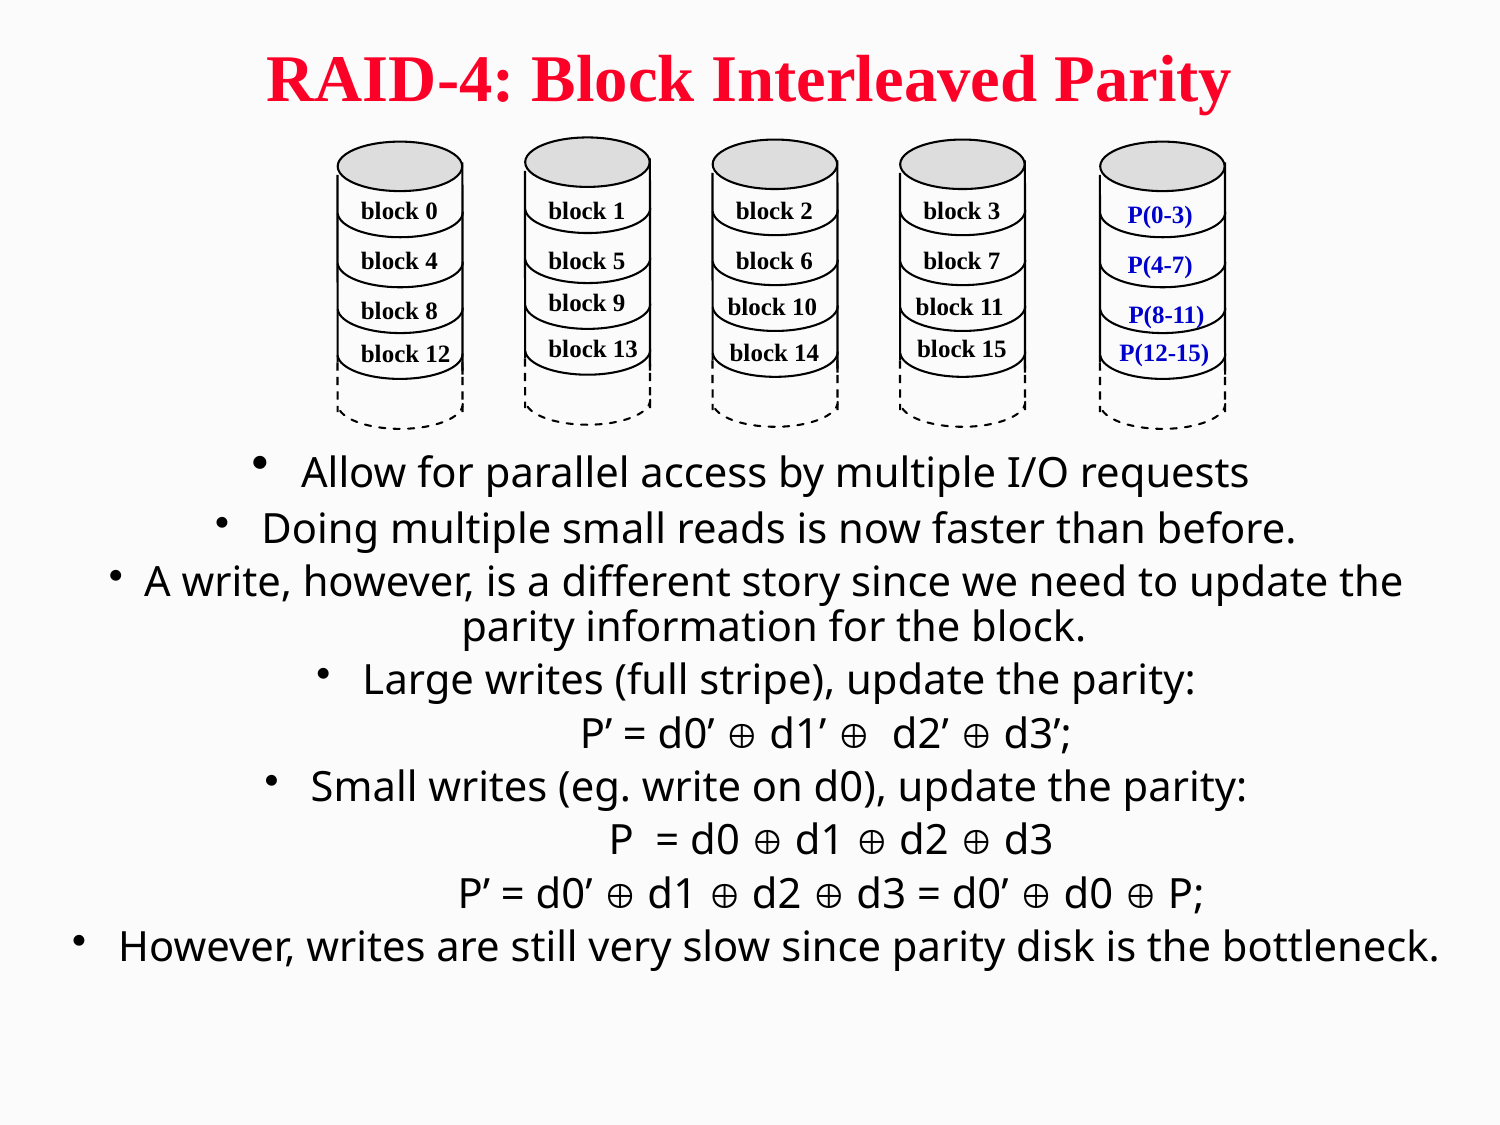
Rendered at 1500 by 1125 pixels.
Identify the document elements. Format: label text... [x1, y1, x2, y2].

text_box Allow for parallel access by multiple I/O requests Doing multiple small reads is now faster than before. A write, however, is a different story since we need to update the parity information for the block. Large writes (full stripe), update the parity: P’ = d0’  d1’  d2’  d3’; Small writes (eg. write on d0), update the parity: P = d0  d1  d2  d3 P’ = d0’  d1  d2  d3 = d0’  d0  P; However, writes are still very slow since parity disk is the bottleneck. [37, 437, 1475, 978]
title RAID-4: Block Interleaved Parity [162, 24, 1338, 125]
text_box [337, 137, 1226, 430]
